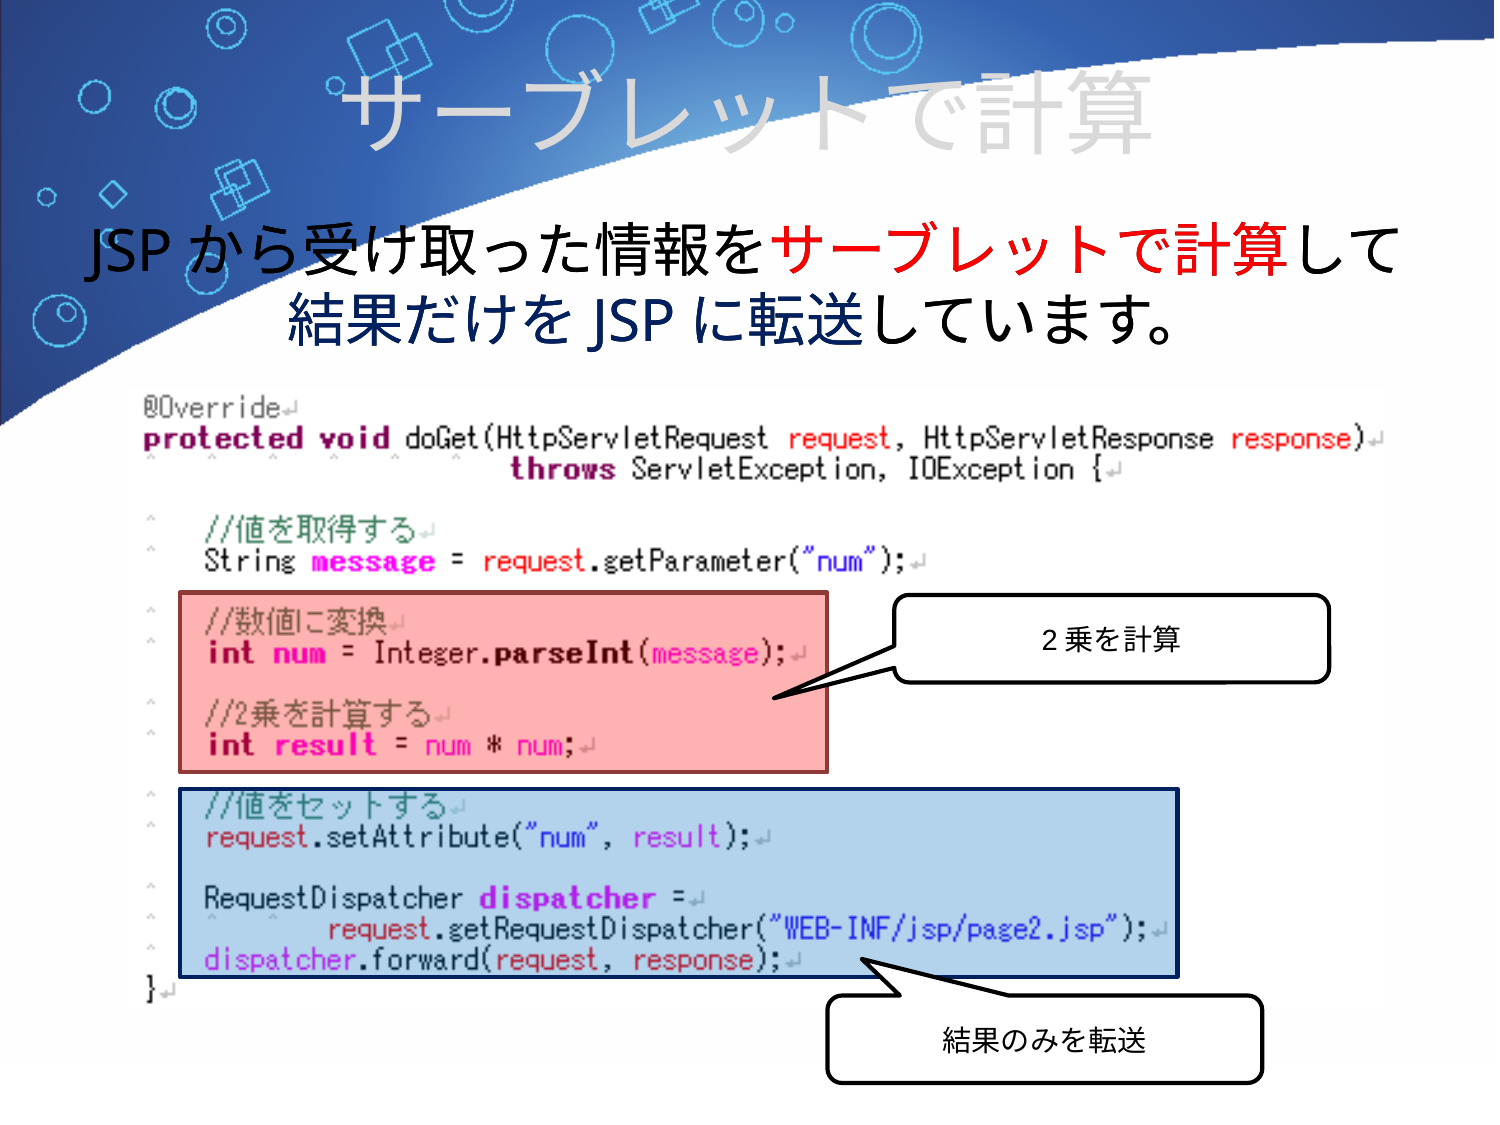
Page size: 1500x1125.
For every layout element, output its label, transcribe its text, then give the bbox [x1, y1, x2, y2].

picture [0, 0, 1494, 1060]
text_box 結果のみを転送 [825, 1067, 1265, 1086]
